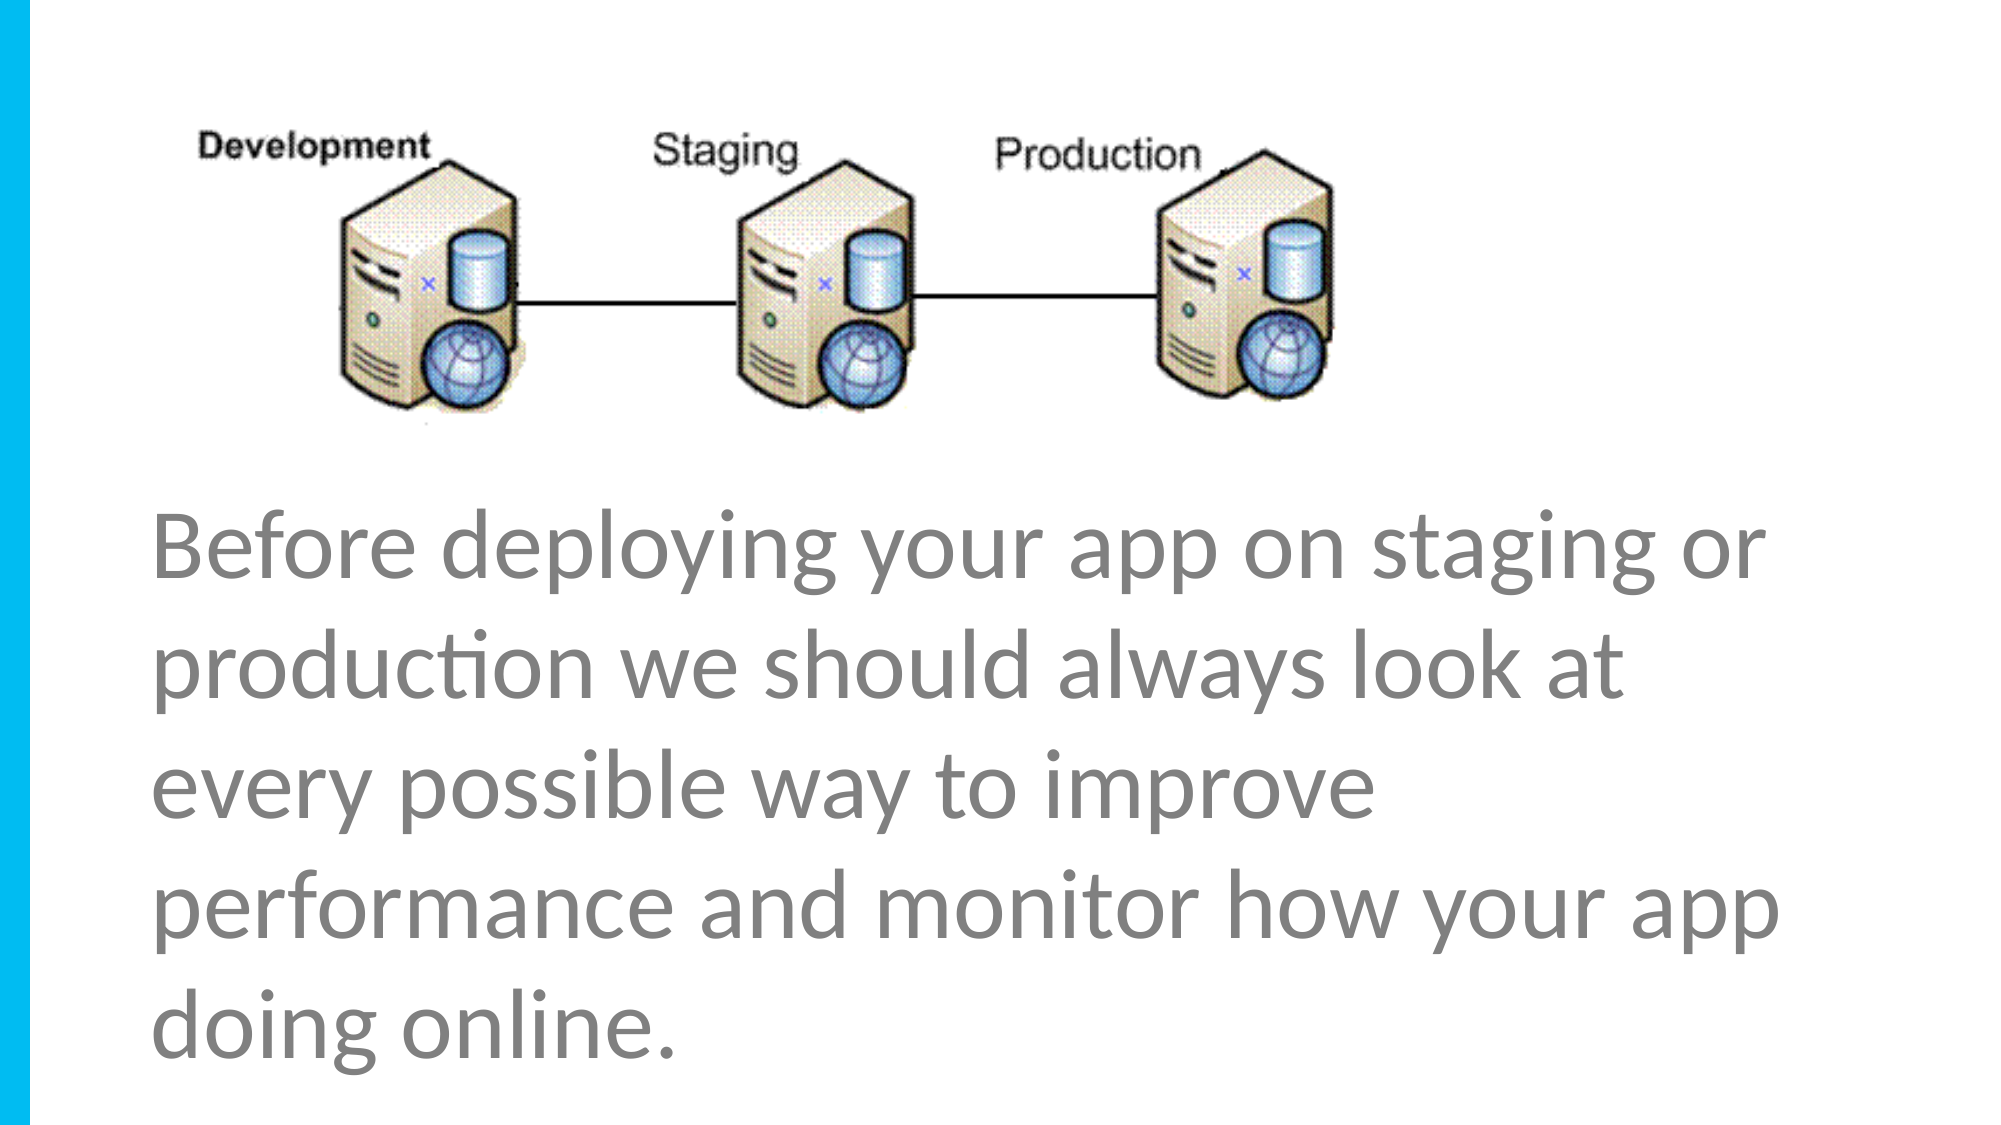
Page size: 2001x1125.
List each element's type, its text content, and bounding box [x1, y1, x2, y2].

text_box Before deploying your app on staging or production we should always look at every possible way to improve performance and monitor how your app doing online. [136, 471, 1884, 1087]
picture [192, 126, 1340, 428]
text_box [0, 0, 31, 1125]
